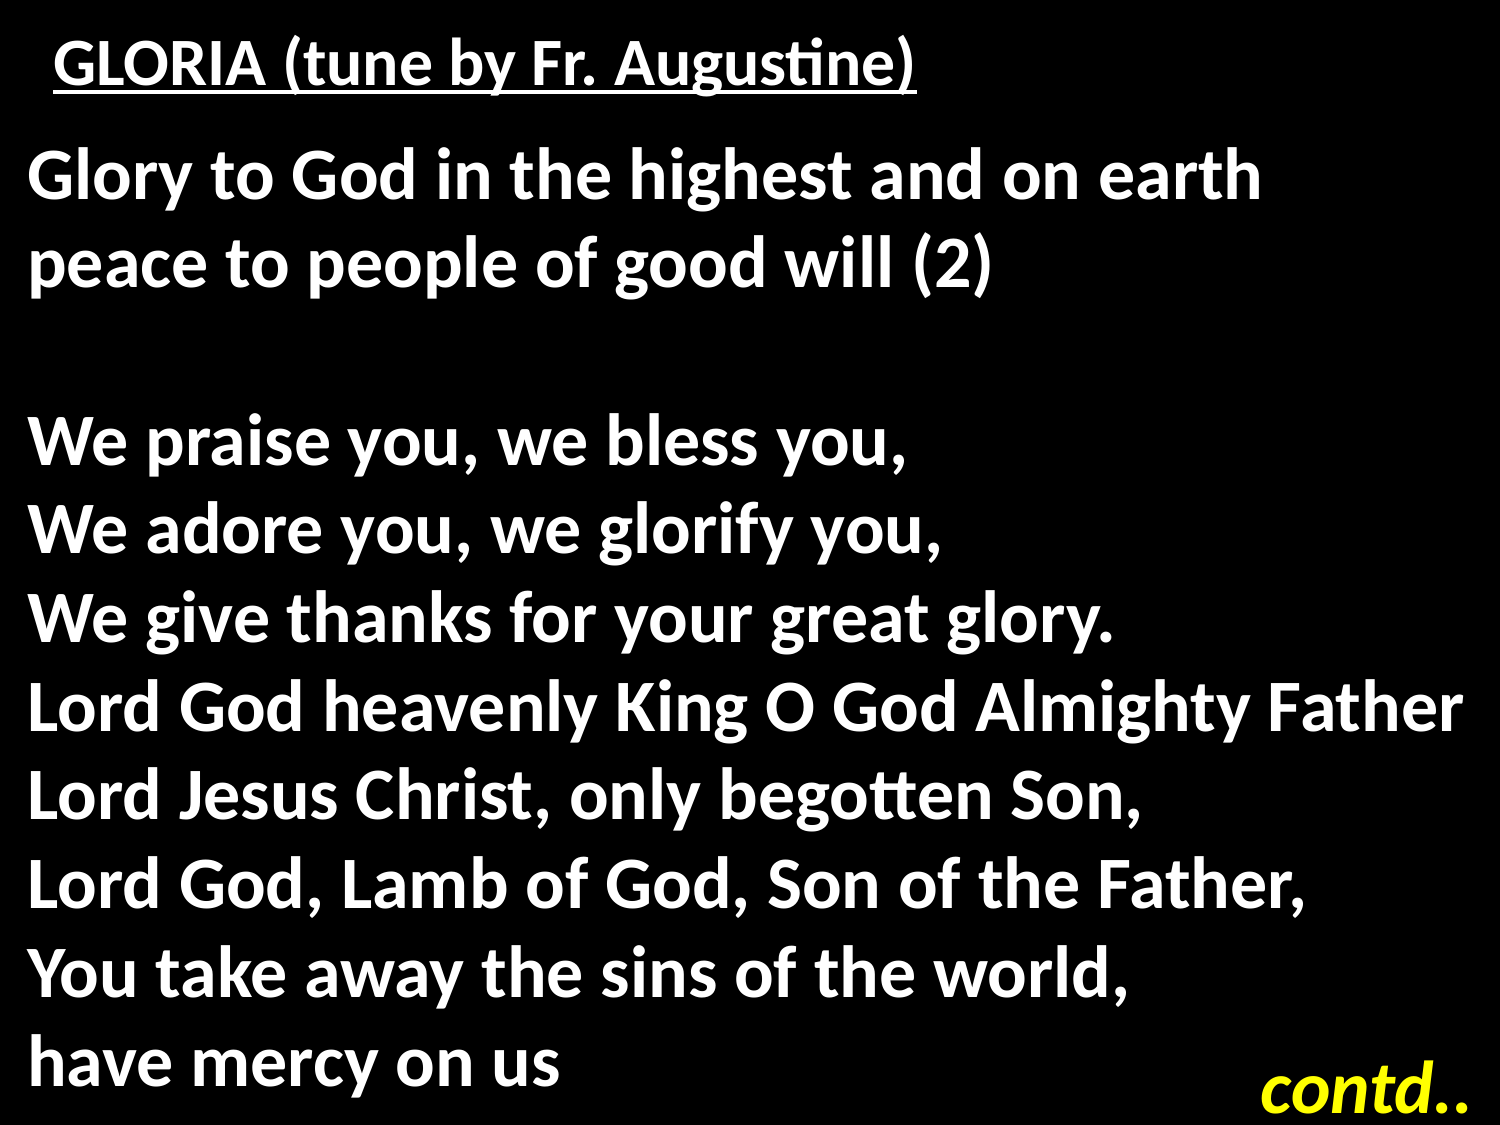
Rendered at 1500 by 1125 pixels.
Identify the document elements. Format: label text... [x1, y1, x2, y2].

text_box contd.. [1245, 1042, 1500, 1125]
list Glory to God in the highest and on earth peace to people of good will (2) We praise you, we bless you, We adore you, we glorify you, We give thanks for your great glory. Lord God heavenly King O God Almighty Father Lord Jesus Christ, only begotten Son, Lord God, Lamb of God, Son of the Father, You take away the sins of the world, have mercy on us [8, 125, 1489, 1116]
title GLORIA (tune by Fr. Augustine) [10, 0, 1490, 117]
